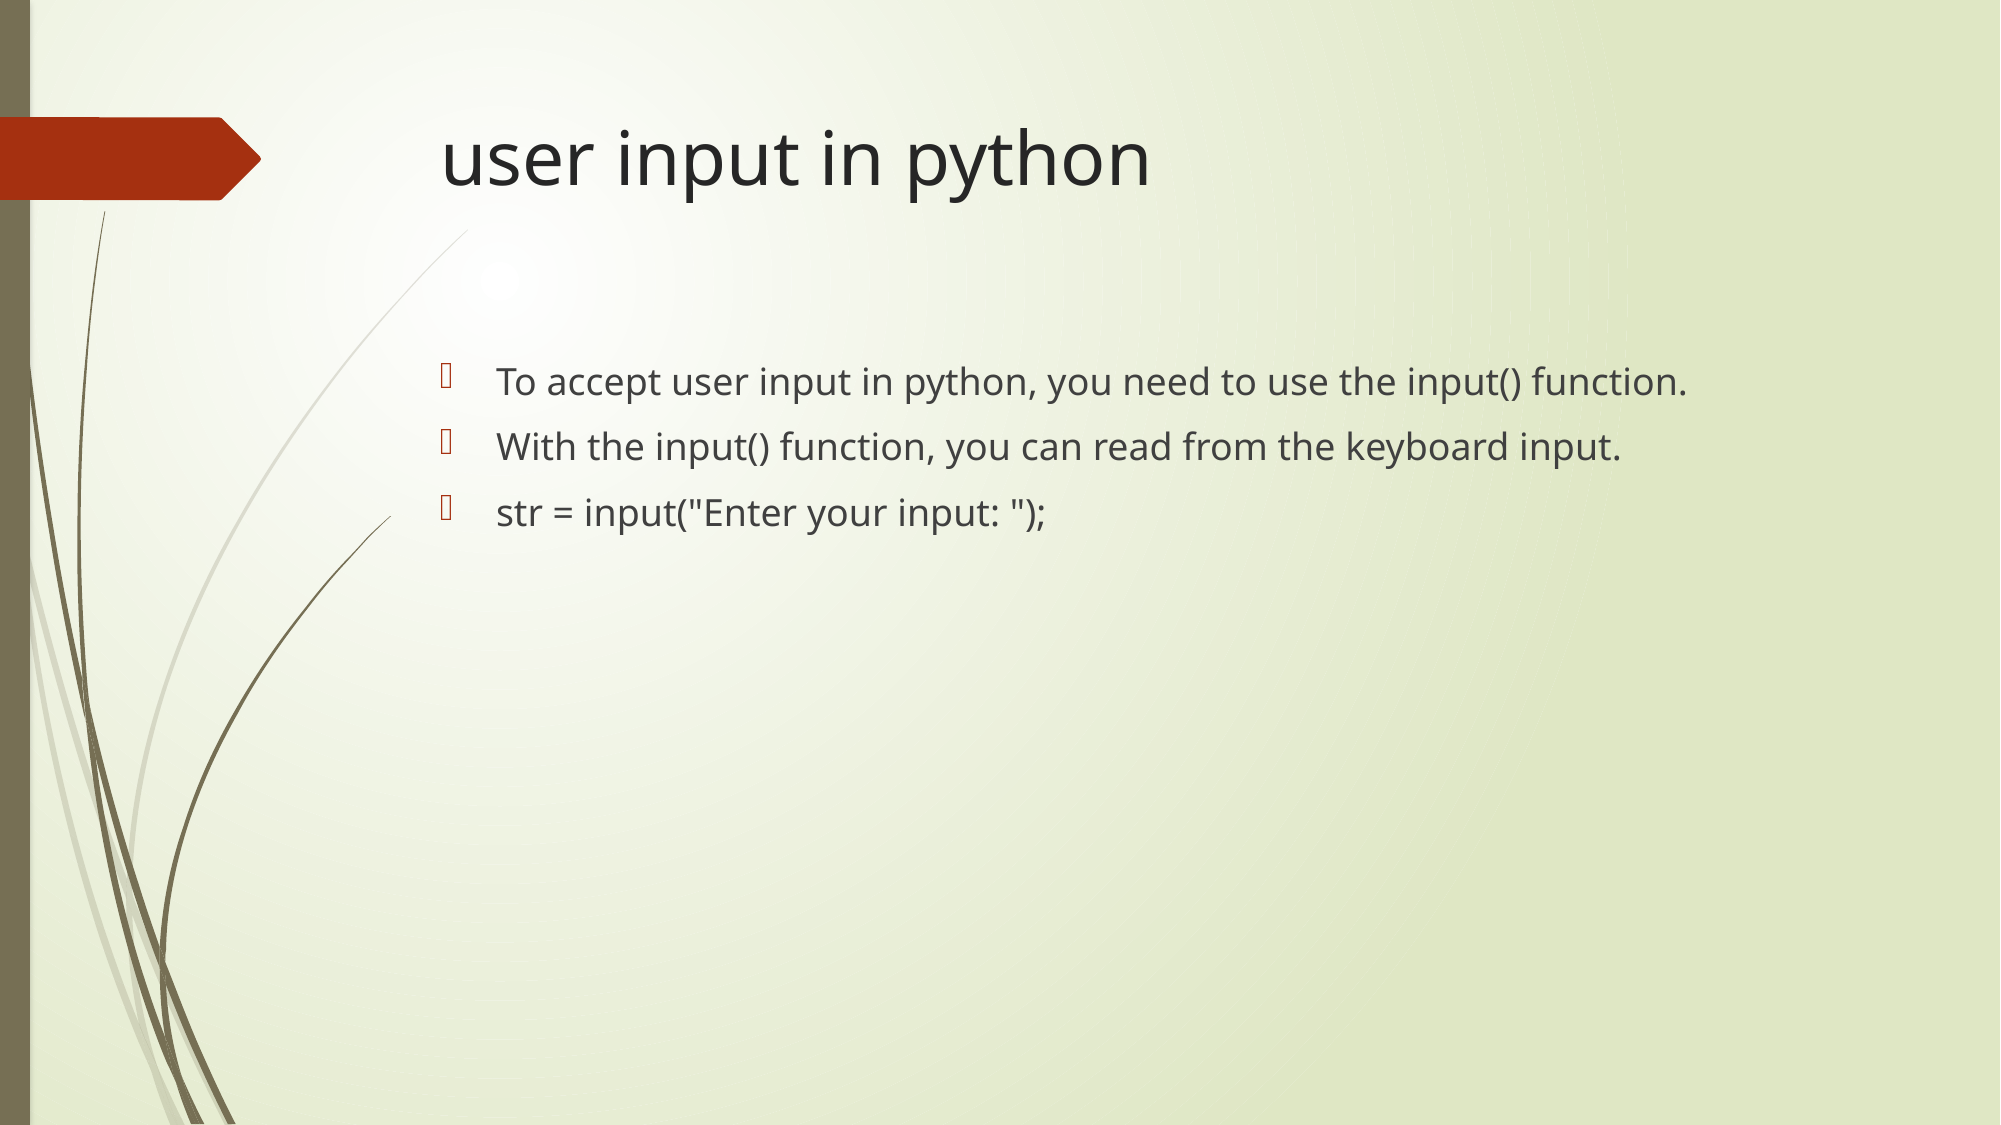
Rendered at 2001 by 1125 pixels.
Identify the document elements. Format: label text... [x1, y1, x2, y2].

list To accept user input in python, you need to use the input() function. With the input() function, you can read from the keyboard input. str = input("Enter your input: "); [424, 350, 1888, 970]
title user input in python [425, 102, 1888, 313]
